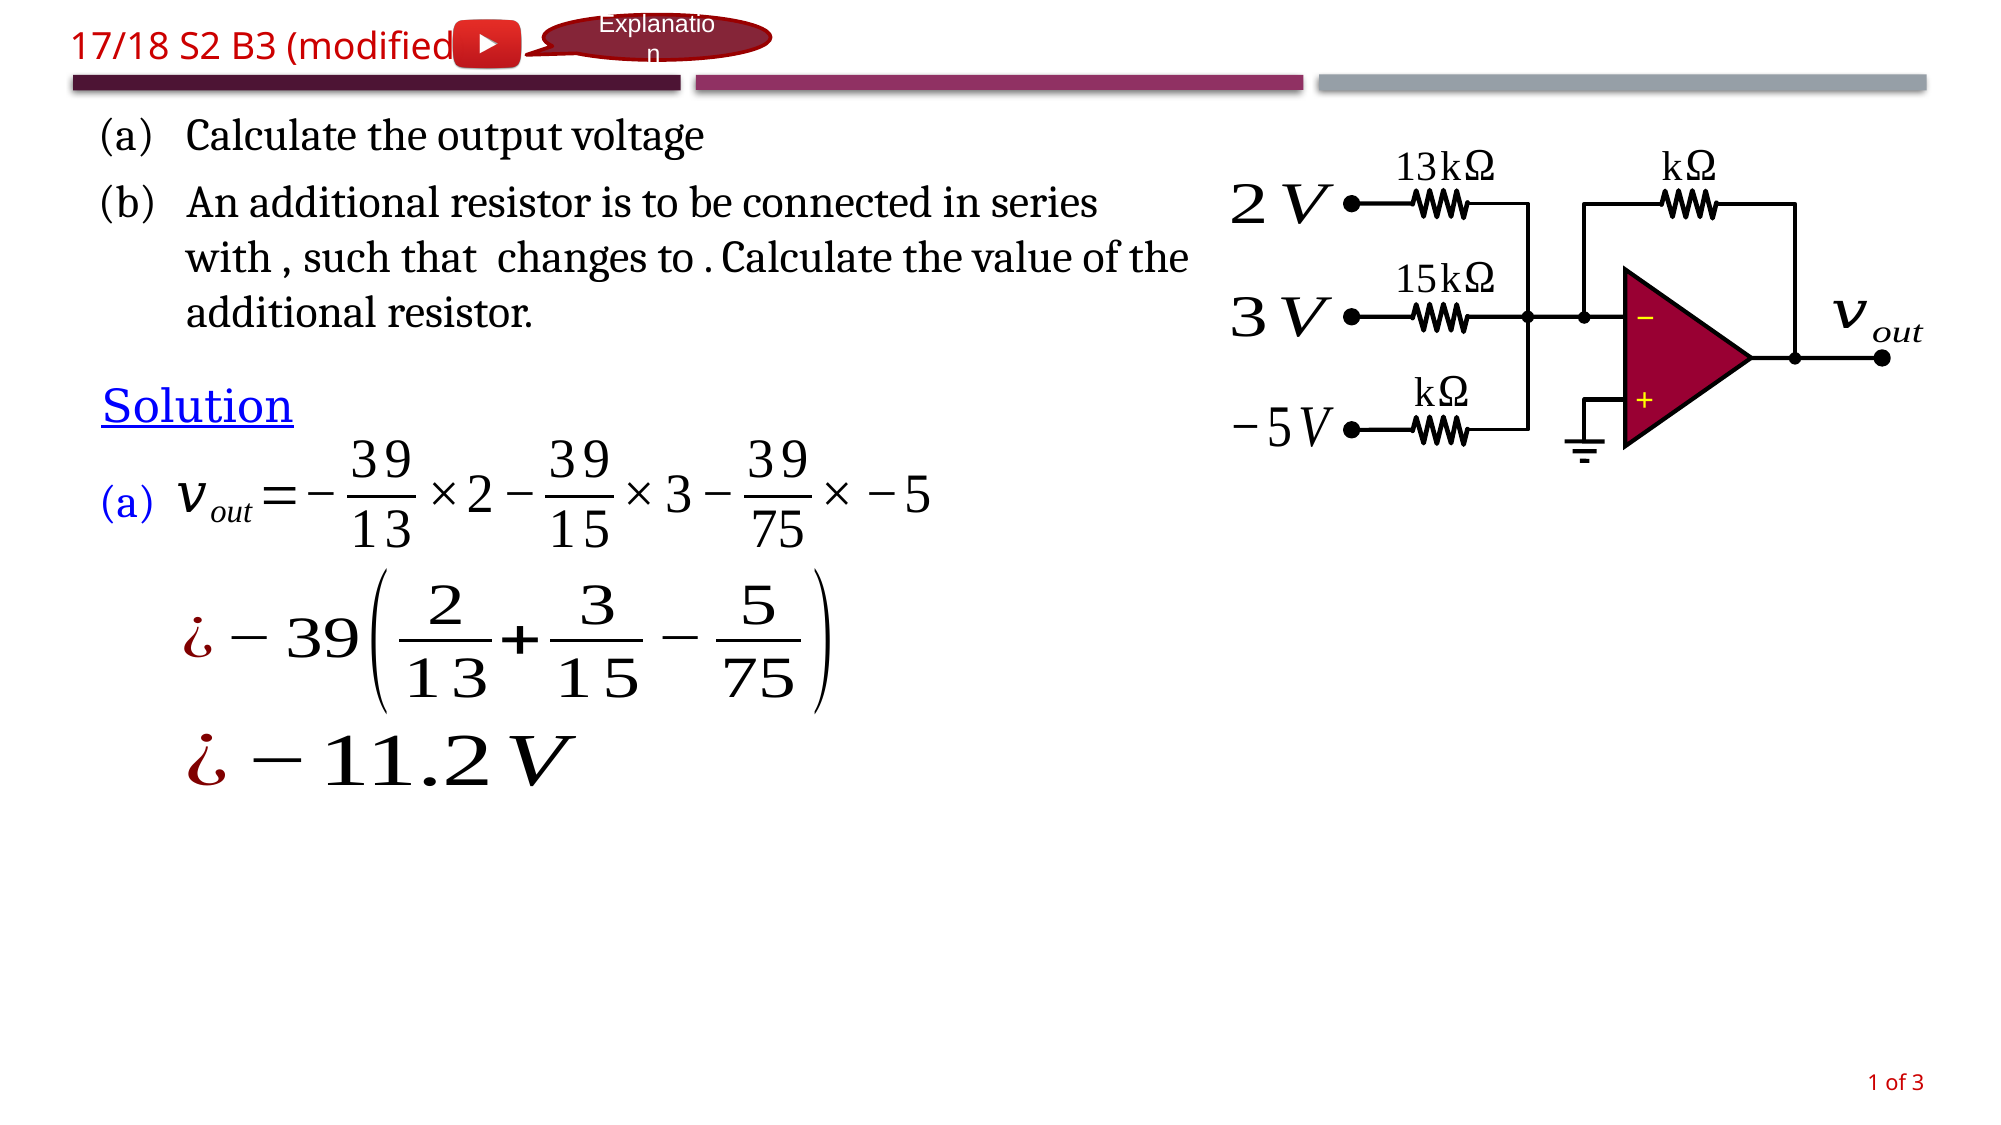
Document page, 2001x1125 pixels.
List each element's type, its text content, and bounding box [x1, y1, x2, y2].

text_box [1228, 130, 1928, 462]
footer 1 of 3 [1852, 1038, 1947, 1099]
text_box Solution [86, 369, 338, 440]
text_box (a) [83, 464, 172, 535]
text_box 17/18 S2 B3 (modified) [54, 14, 446, 75]
text_box Explanation [529, 12, 773, 62]
picture [451, 9, 523, 80]
